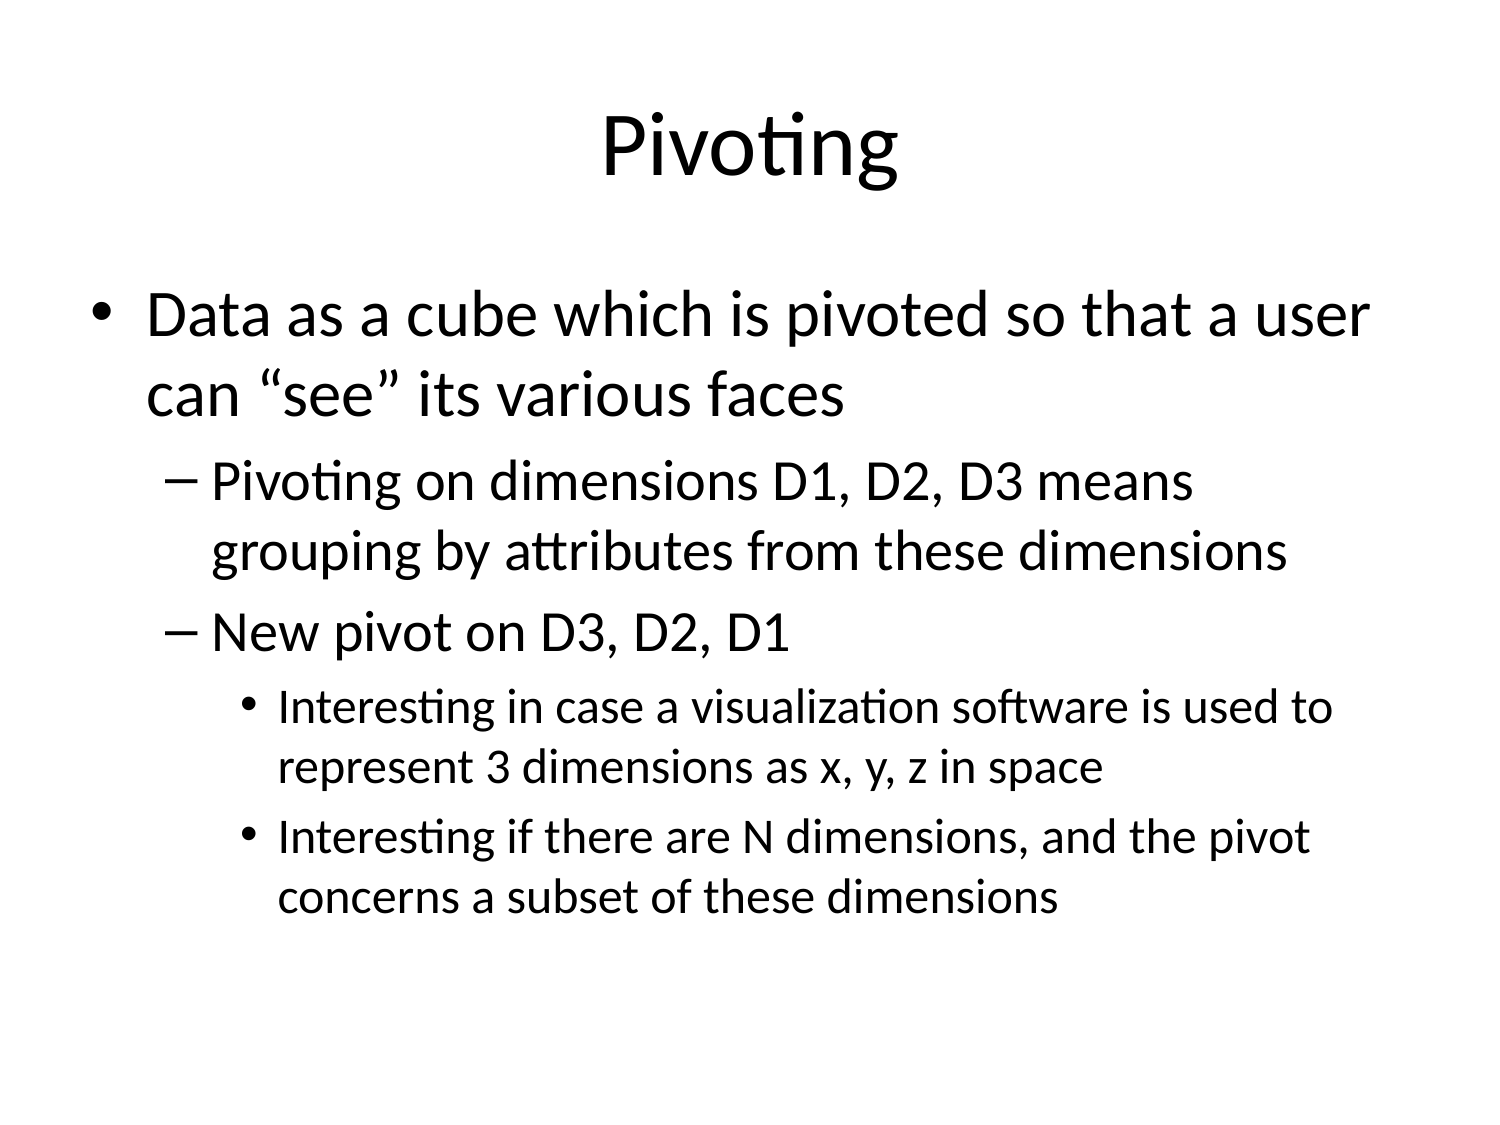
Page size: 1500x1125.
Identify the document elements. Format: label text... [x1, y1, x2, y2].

list Data as a cube which is pivoted so that a user can “see” its various faces Pivoting on dimensions D1, D2, D3 means grouping by attributes from these dimensions New pivot on D3, D2, D1 Interesting in case a visualization software is used to represent 3 dimensions as x, y, z in space Interesting if there are N dimensions, and the pivot concerns a subset of these dimensions [75, 262, 1425, 1005]
title Pivoting [75, 45, 1425, 233]
